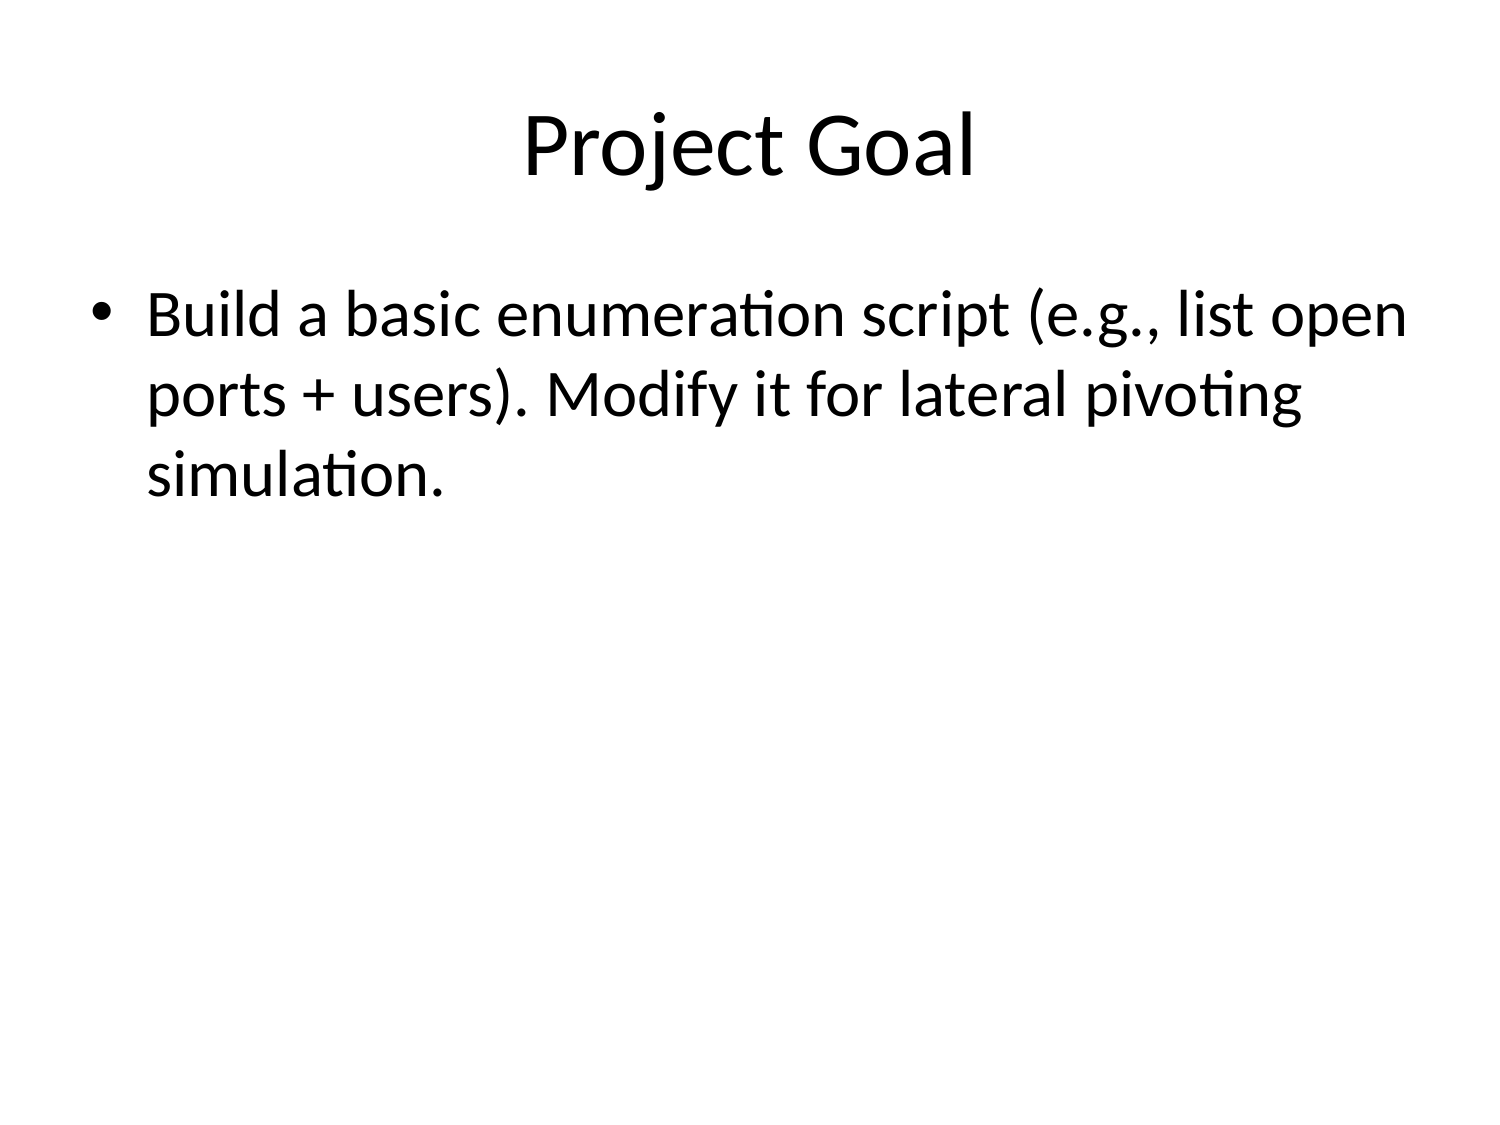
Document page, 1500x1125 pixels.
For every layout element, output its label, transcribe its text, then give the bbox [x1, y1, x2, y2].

title Project Goal [75, 45, 1425, 233]
list Build a basic enumeration script (e.g., list open ports + users). Modify it for lateral pivoting simulation. [75, 262, 1425, 1005]
